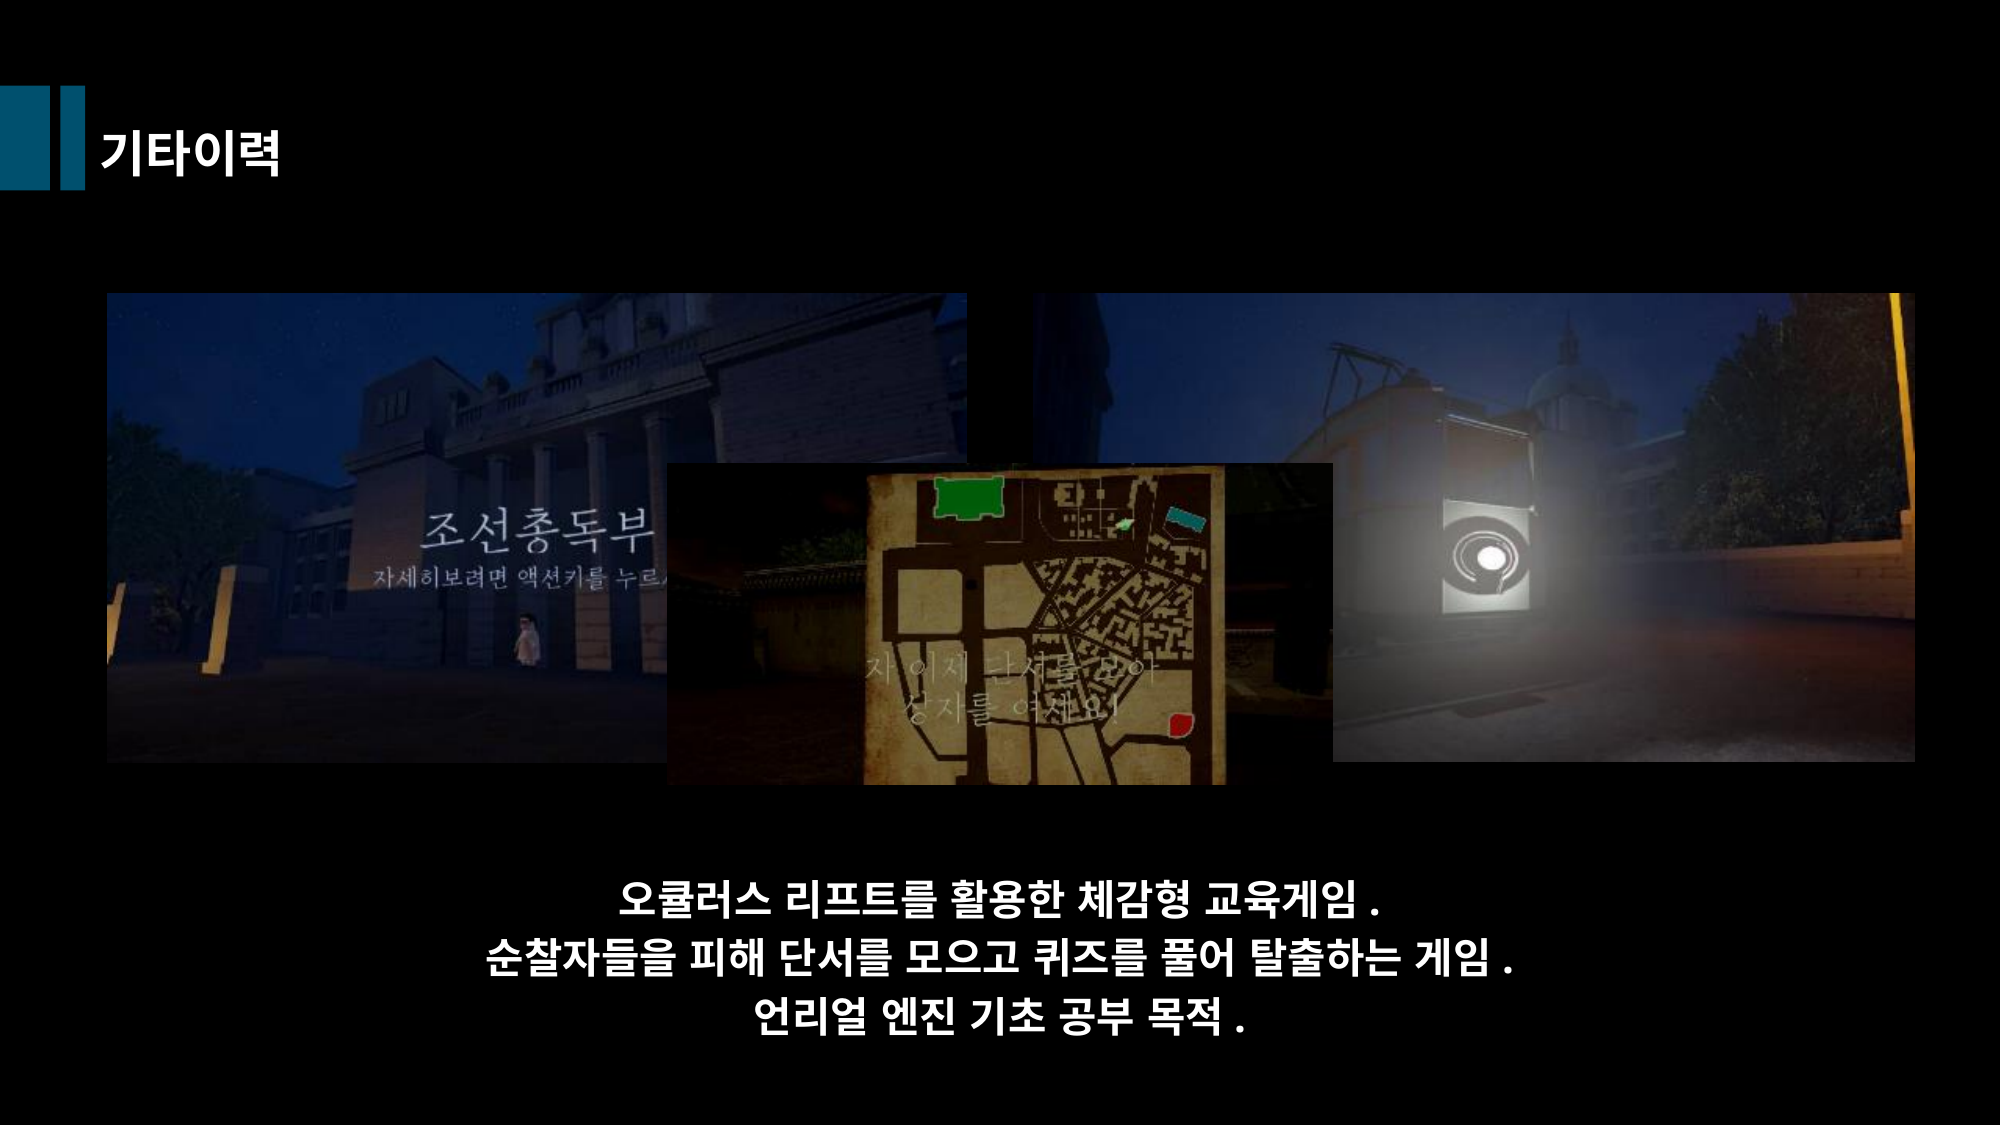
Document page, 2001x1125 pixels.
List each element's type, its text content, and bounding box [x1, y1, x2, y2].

picture [107, 293, 1915, 785]
text_box 오큘러스 리프트를 활용한 체감형 교육게임. 순찰자들을 피해 단서를 모으고 퀴즈를 풀어 탈출하는 게임. 언리얼 엔진 기초 공부 목적. [22, 866, 1978, 1048]
text_box 기타이력 [85, 114, 563, 190]
text_box [59, 85, 86, 191]
text_box [0, 85, 51, 191]
